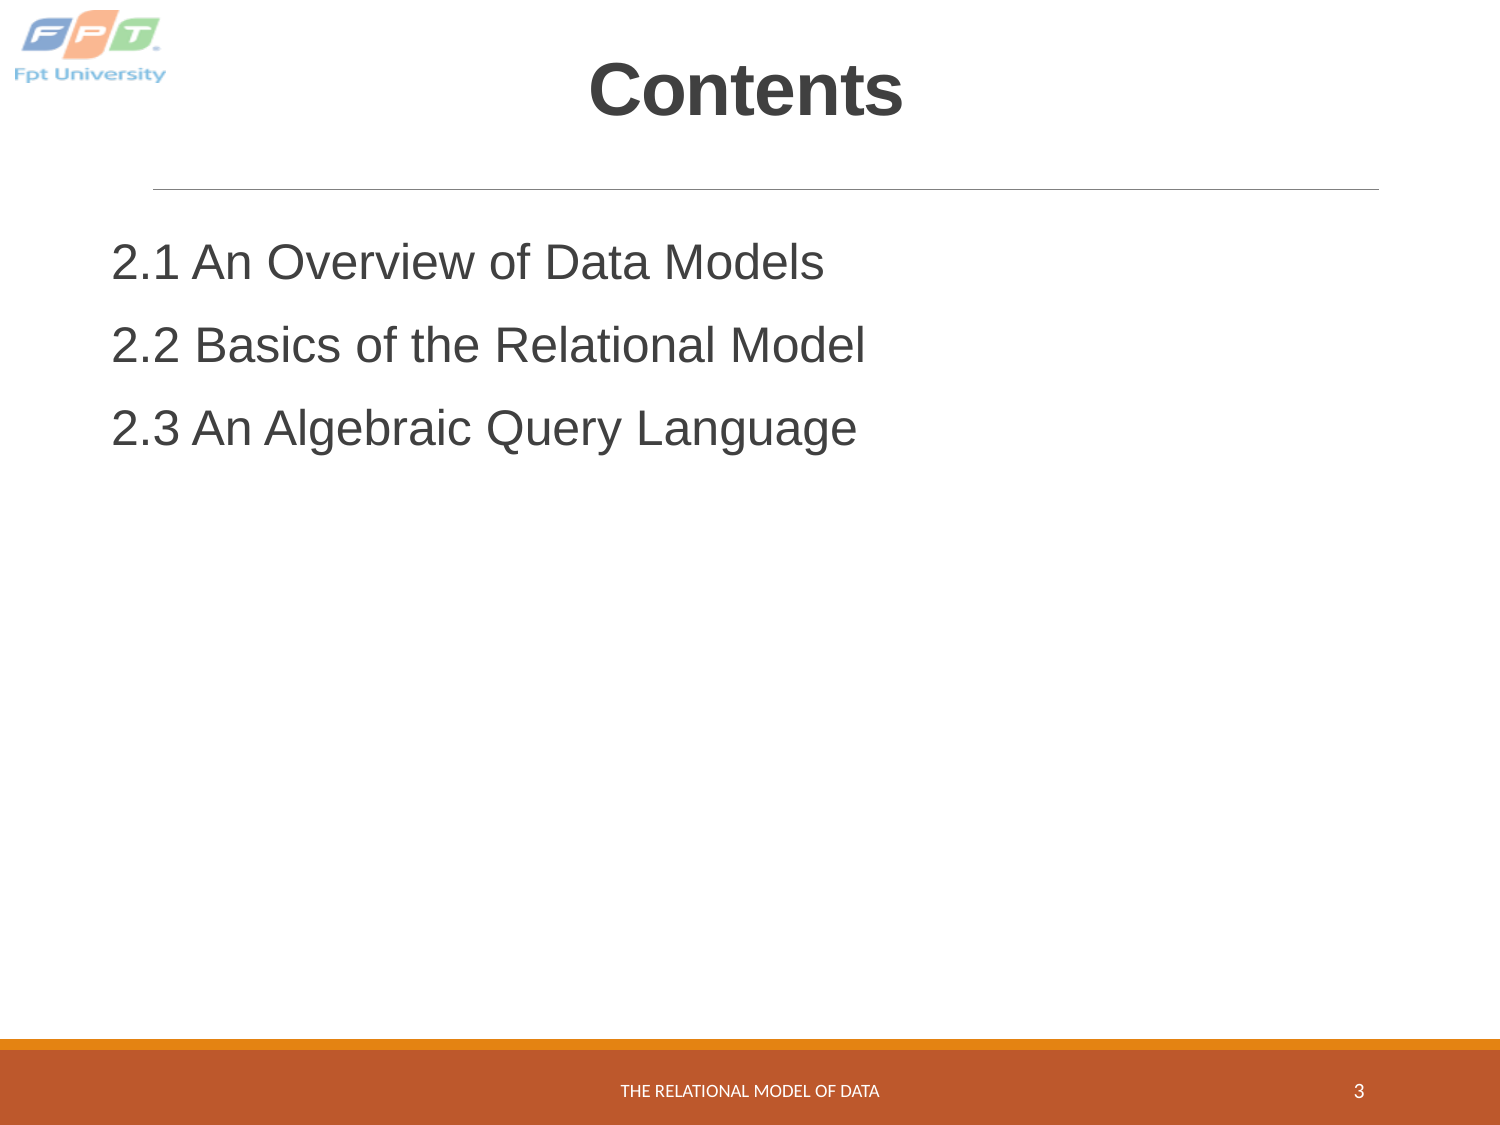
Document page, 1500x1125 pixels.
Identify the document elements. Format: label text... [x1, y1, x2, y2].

table_cell 11 [15, 10, 166, 83]
slide_number 3 [1218, 1059, 1380, 1120]
title Contents [96, 47, 1399, 185]
footer The Relational Model of Data [453, 1059, 1047, 1120]
list 2.1 An Overview of Data Models 2.2 Basics of the Relational Model 2.3 An Algebraic Query Language [96, 228, 1420, 1032]
